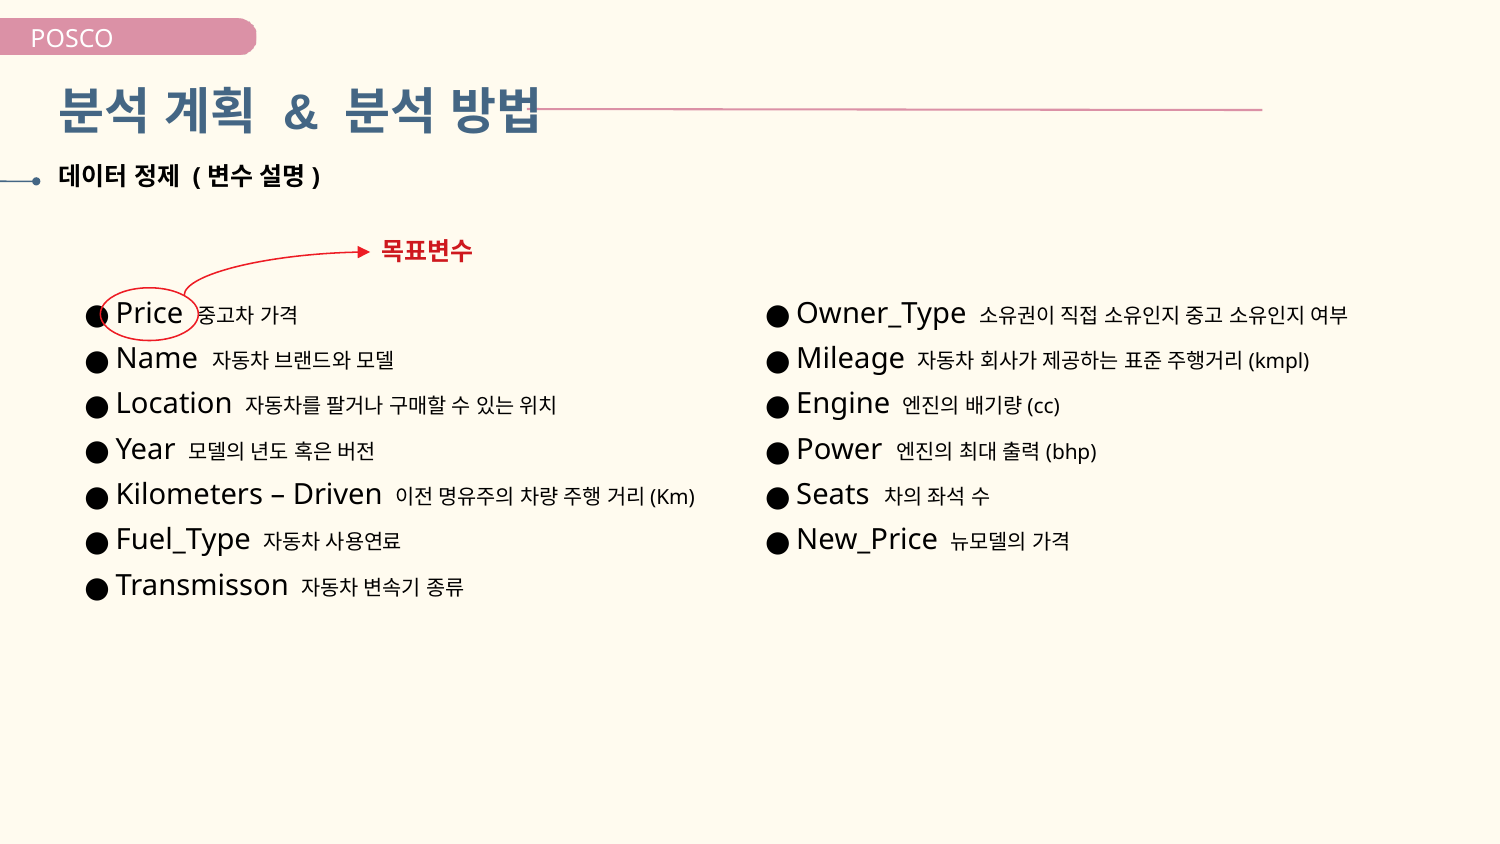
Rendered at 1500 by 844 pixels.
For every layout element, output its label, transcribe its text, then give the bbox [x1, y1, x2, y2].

text_box [0, 177, 41, 186]
text_box 데이터 정제 (변수 설명) [47, 154, 590, 196]
text_box Owner_Type 소유권이 직접 소유인지 중고 소유인지 여부 Mileage 자동차 회사가 제공하는 표준 주행거리(kmpl) Engine 엔진의 배기량(cc) Power 엔진의 최대 출력(bhp) Seats 차의 좌석 수 New_Price 뉴모델의 가격 [752, 287, 1500, 595]
picture [0, 17, 257, 56]
text_box 목표변수 [330, 228, 533, 309]
text_box [100, 287, 199, 341]
text_box Price 중고차 가격 Name 자동차 브랜드와 모델 Location 자동차를 팔거나 구매할 수 있는 위치 Year 모델의 년도 혹은 버전 Kilometers – Driven 이전 명유주의 차량 주행 거리(Km) Fuel_Type 자동차 사용연료 Transmisson 자동차 변속기 종류 [71, 287, 956, 653]
text_box 분석 계획 & 분석 방법 [47, 74, 561, 147]
